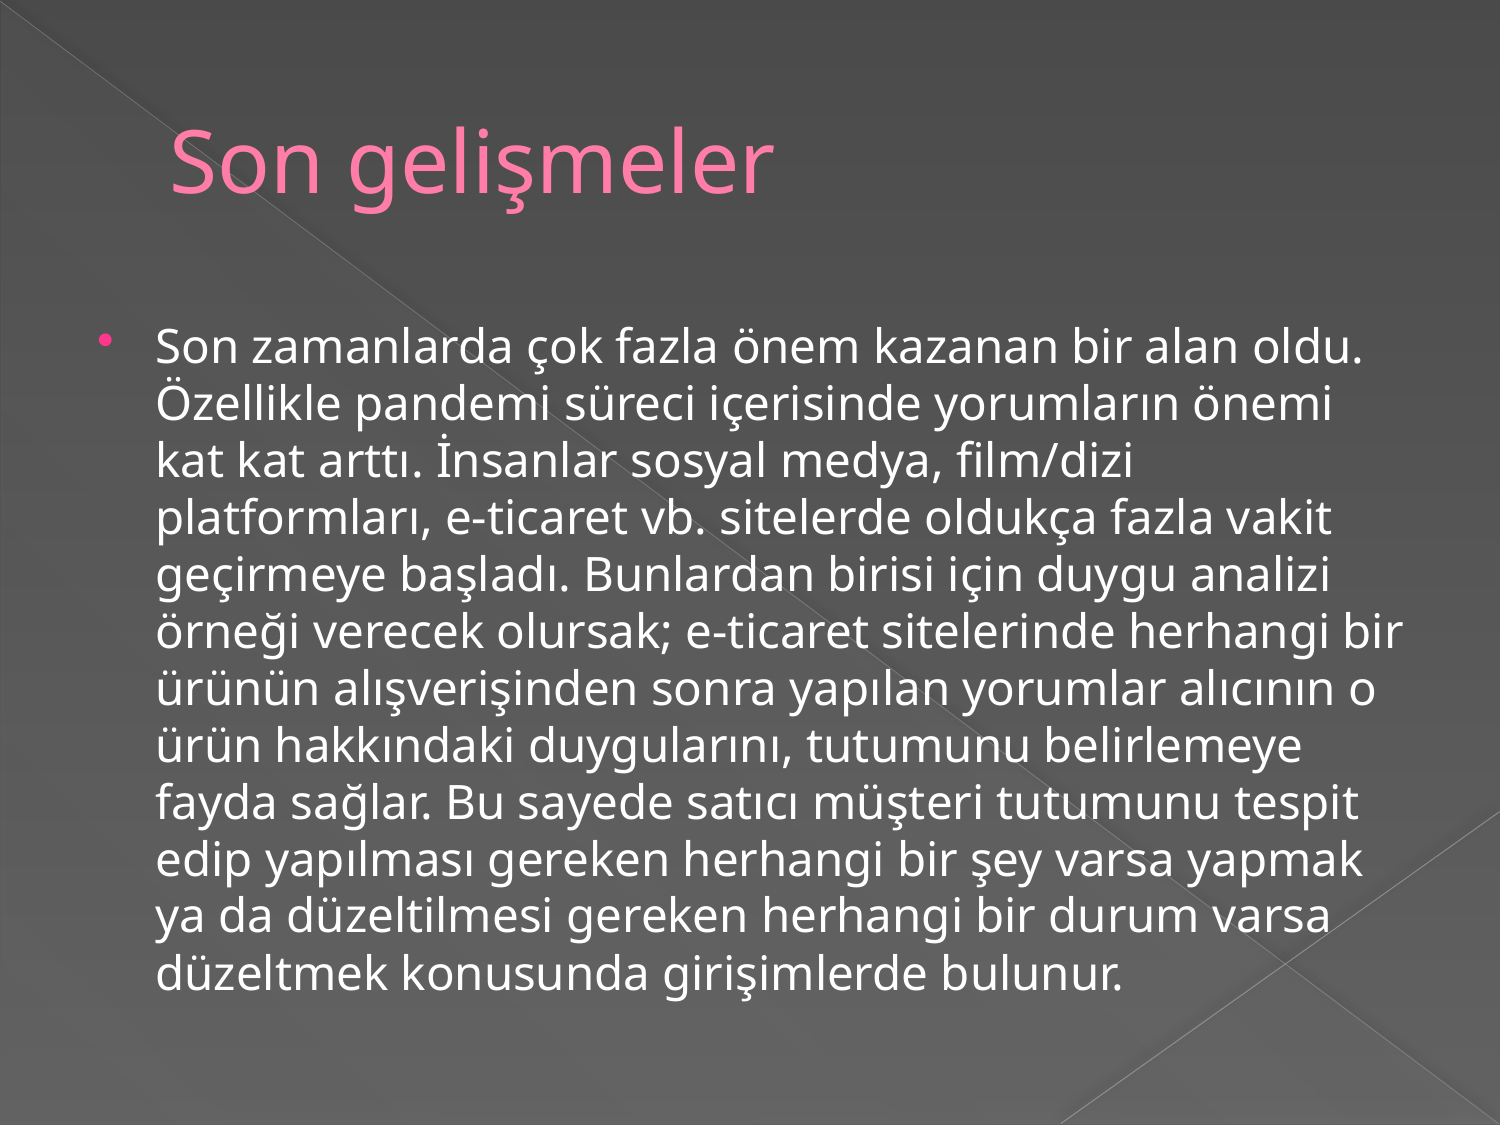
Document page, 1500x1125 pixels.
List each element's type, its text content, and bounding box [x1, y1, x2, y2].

list Son zamanlarda çok fazla önem kazanan bir alan oldu. Özellikle pandemi süreci içerisinde yorumların önemi kat kat arttı. İnsanlar sosyal medya, film/dizi platformları, e-ticaret vb. sitelerde oldukça fazla vakit geçirmeye başladı. Bunlardan birisi için duygu analizi örneği verecek olursak; e-ticaret sitelerinde herhangi bir ürünün alışverişinden sonra yapılan yorumlar alıcının o ürün hakkındaki duygularını, tutumunu belirlemeye fayda sağlar. Bu sayede satıcı müşteri tutumunu tespit edip yapılması gereken herhangi bir şey varsa yapmak ya da düzeltilmesi gereken herhangi bir durum varsa düzeltmek konusunda girişimlerde bulunur. [75, 308, 1425, 1059]
title Son gelişmeler [75, 43, 1425, 274]
